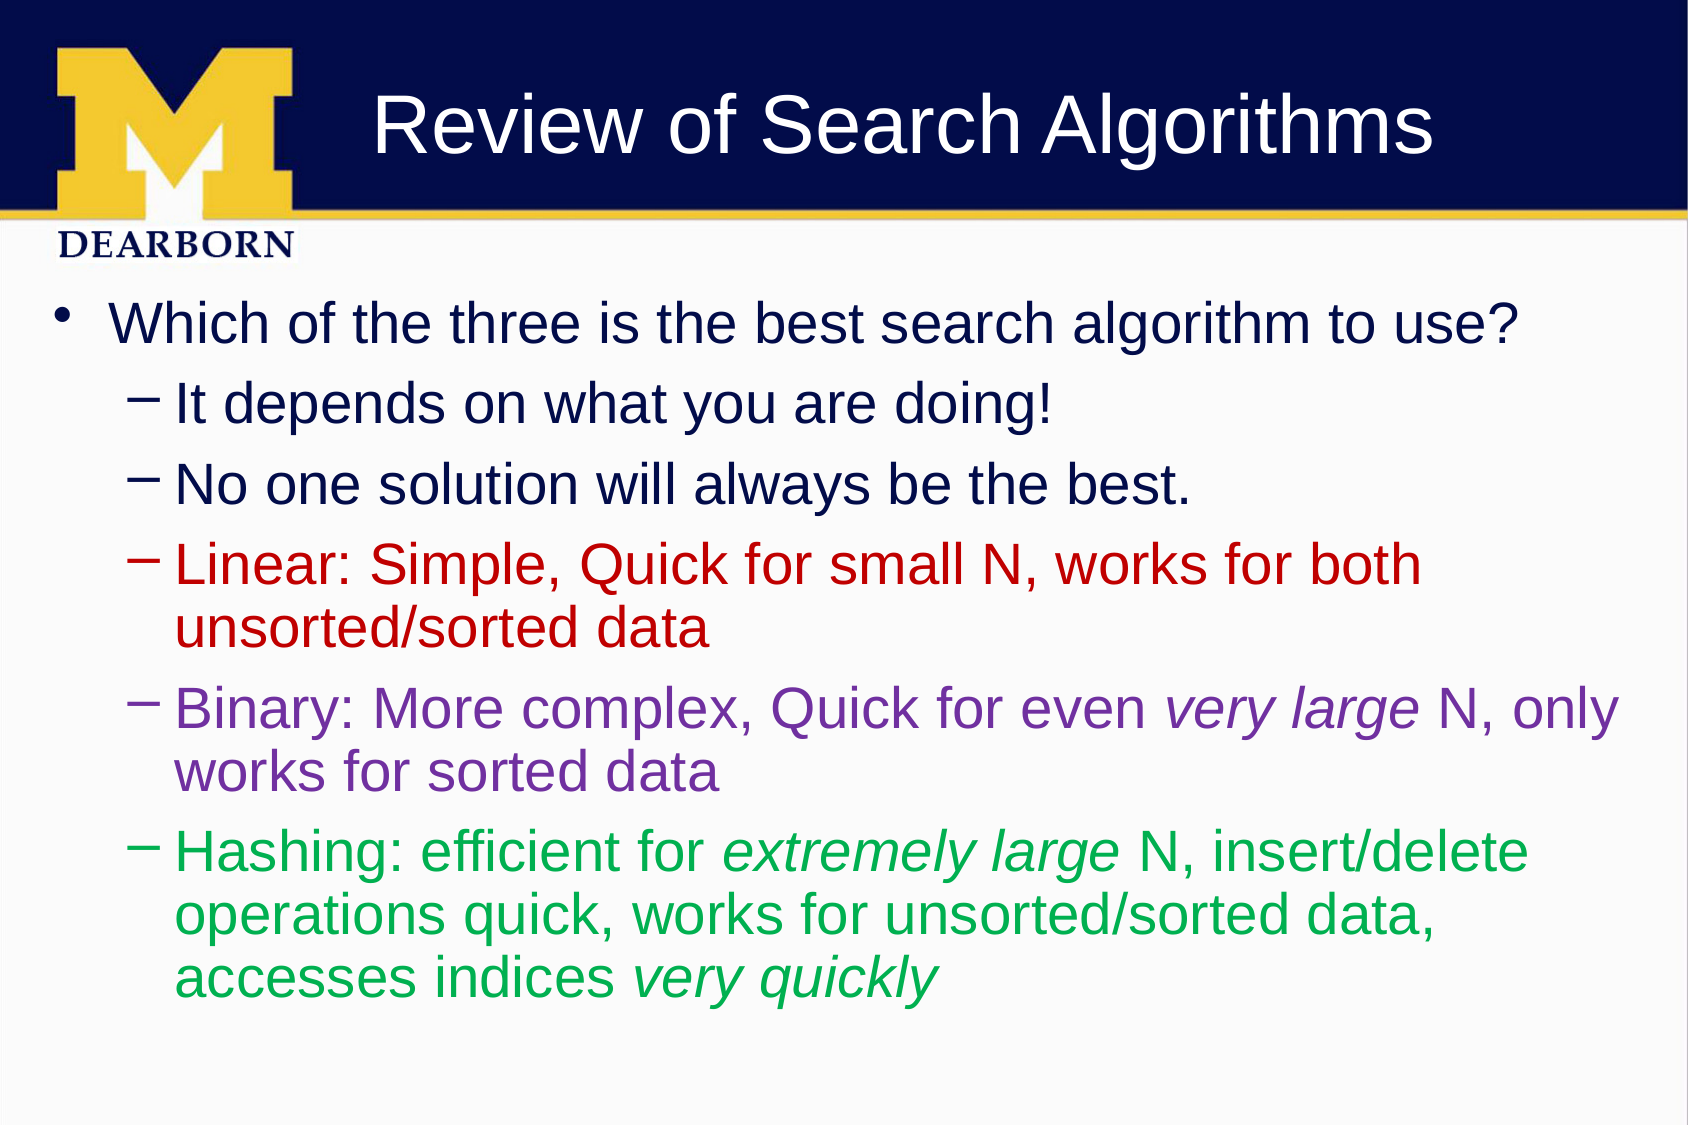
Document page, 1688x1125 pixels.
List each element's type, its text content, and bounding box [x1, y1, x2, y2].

picture [0, 0, 1688, 1125]
title Review of Search Algorithms [356, 62, 1688, 154]
list Which of the three is the best search algorithm to use? It depends on what you are doing! No one solution will always be the best. Linear: Simple, Quick for small N, works for both unsorted/sorted data Binary: More complex, Quick for even very large N, only works for sorted data Hashing: efficient for extremely large N, insert/delete operations quick, works for unsorted/sorted data, accesses indices very quickly [37, 285, 1646, 1125]
